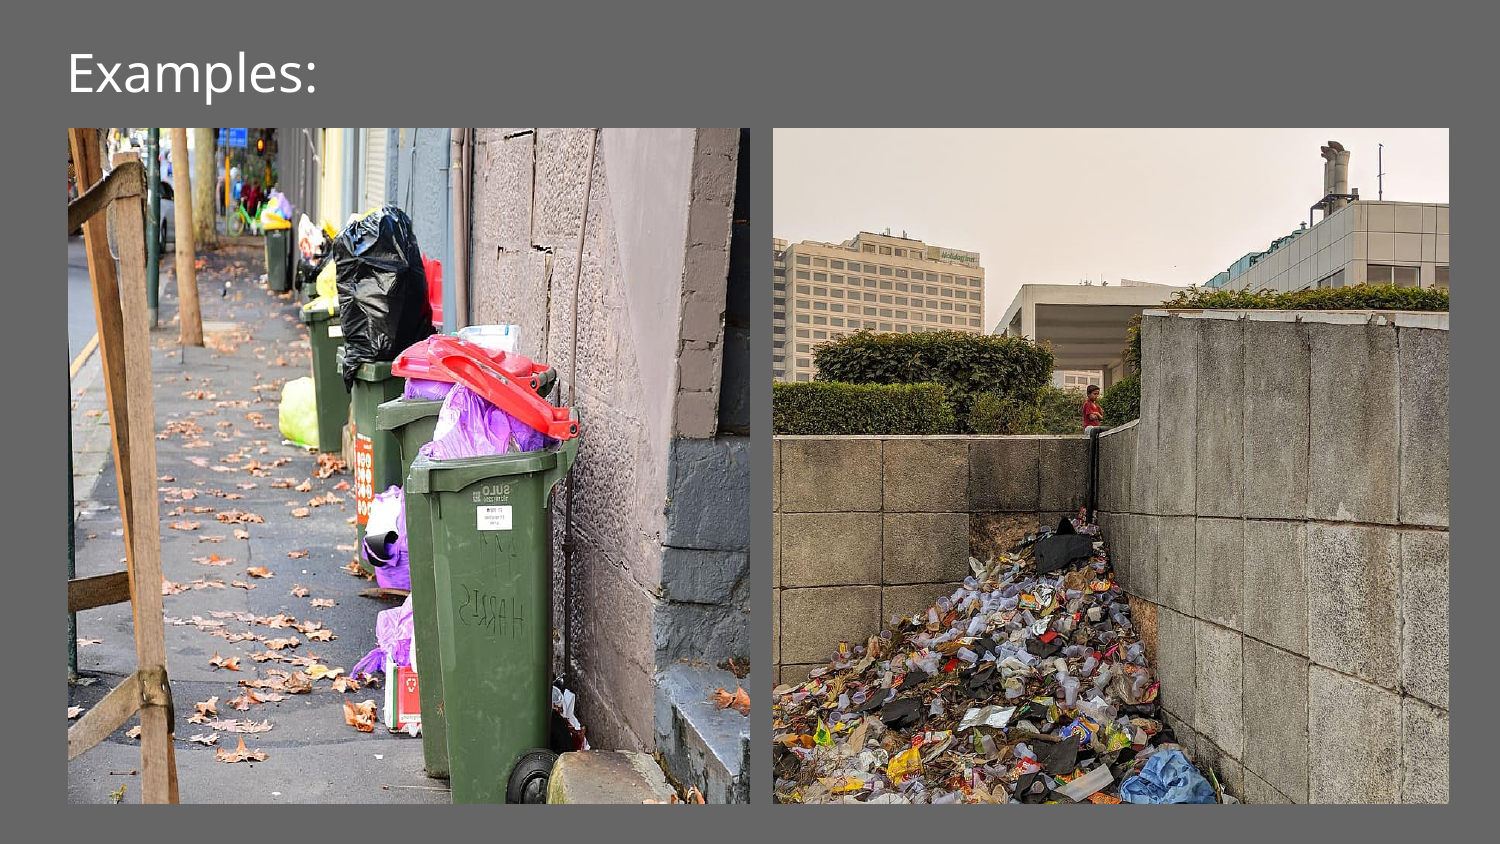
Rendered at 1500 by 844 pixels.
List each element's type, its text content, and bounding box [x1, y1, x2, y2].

picture [67, 128, 751, 804]
title Examples: [51, 24, 1449, 119]
picture [773, 128, 1450, 804]
